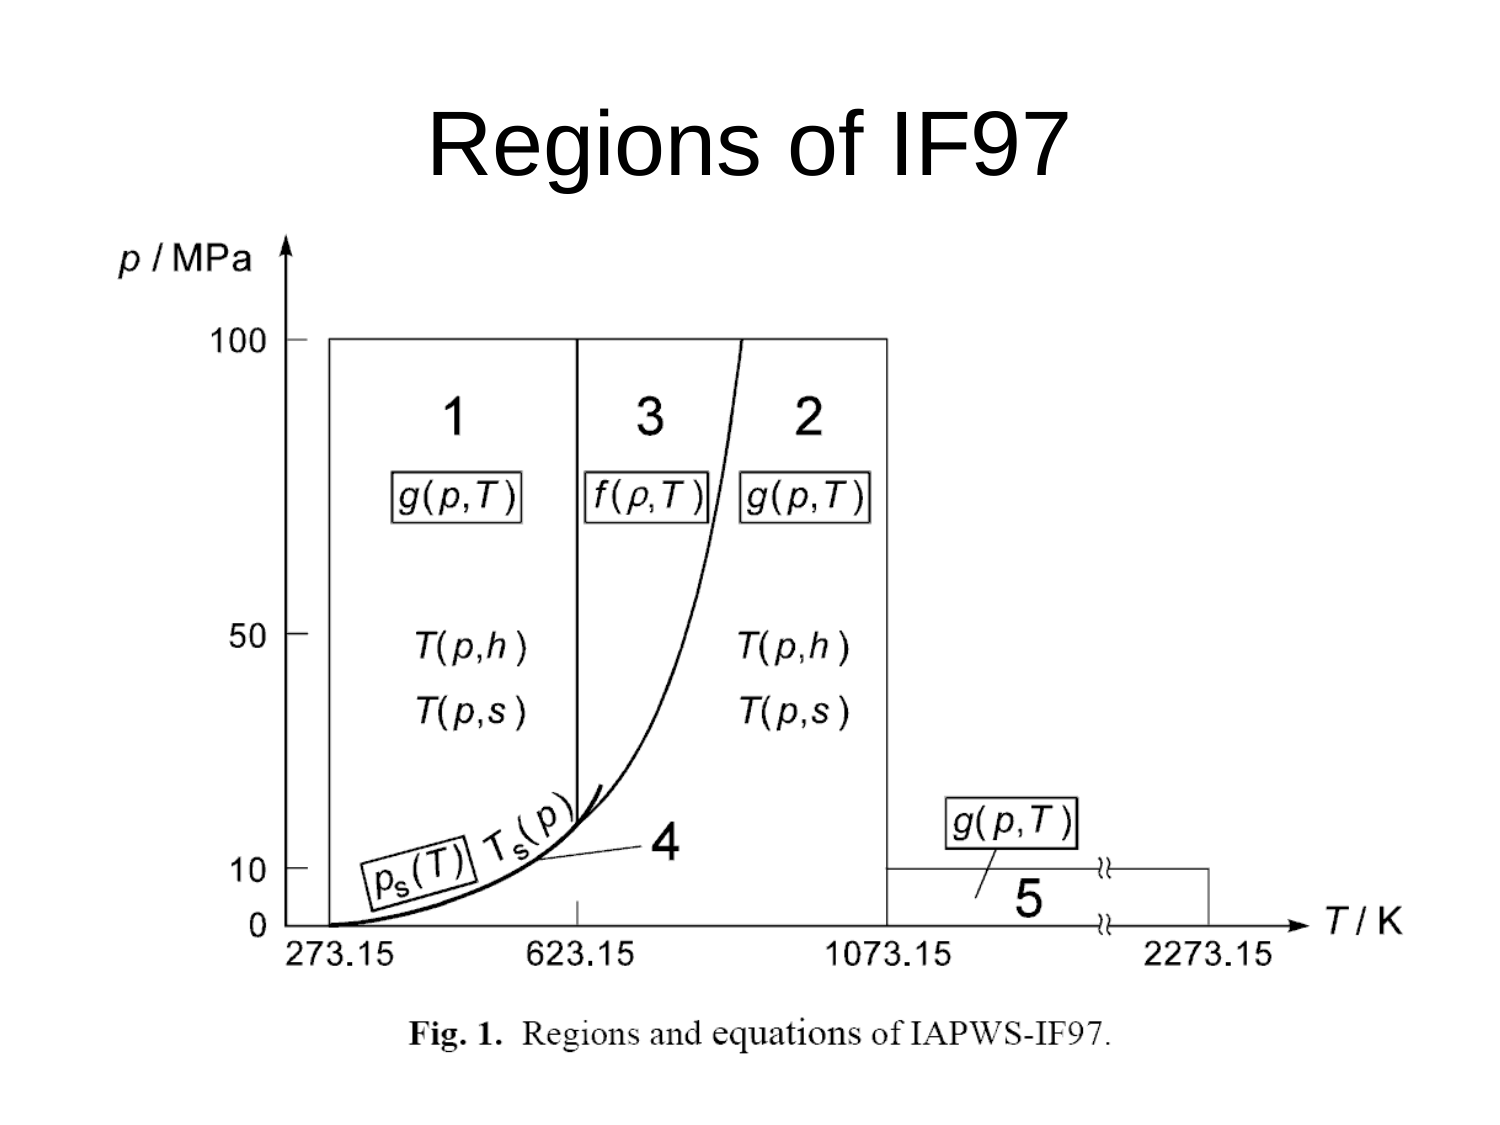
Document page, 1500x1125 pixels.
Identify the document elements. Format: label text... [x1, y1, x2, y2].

title Regions of IF97 [75, 45, 1425, 233]
picture [99, 219, 1429, 1067]
